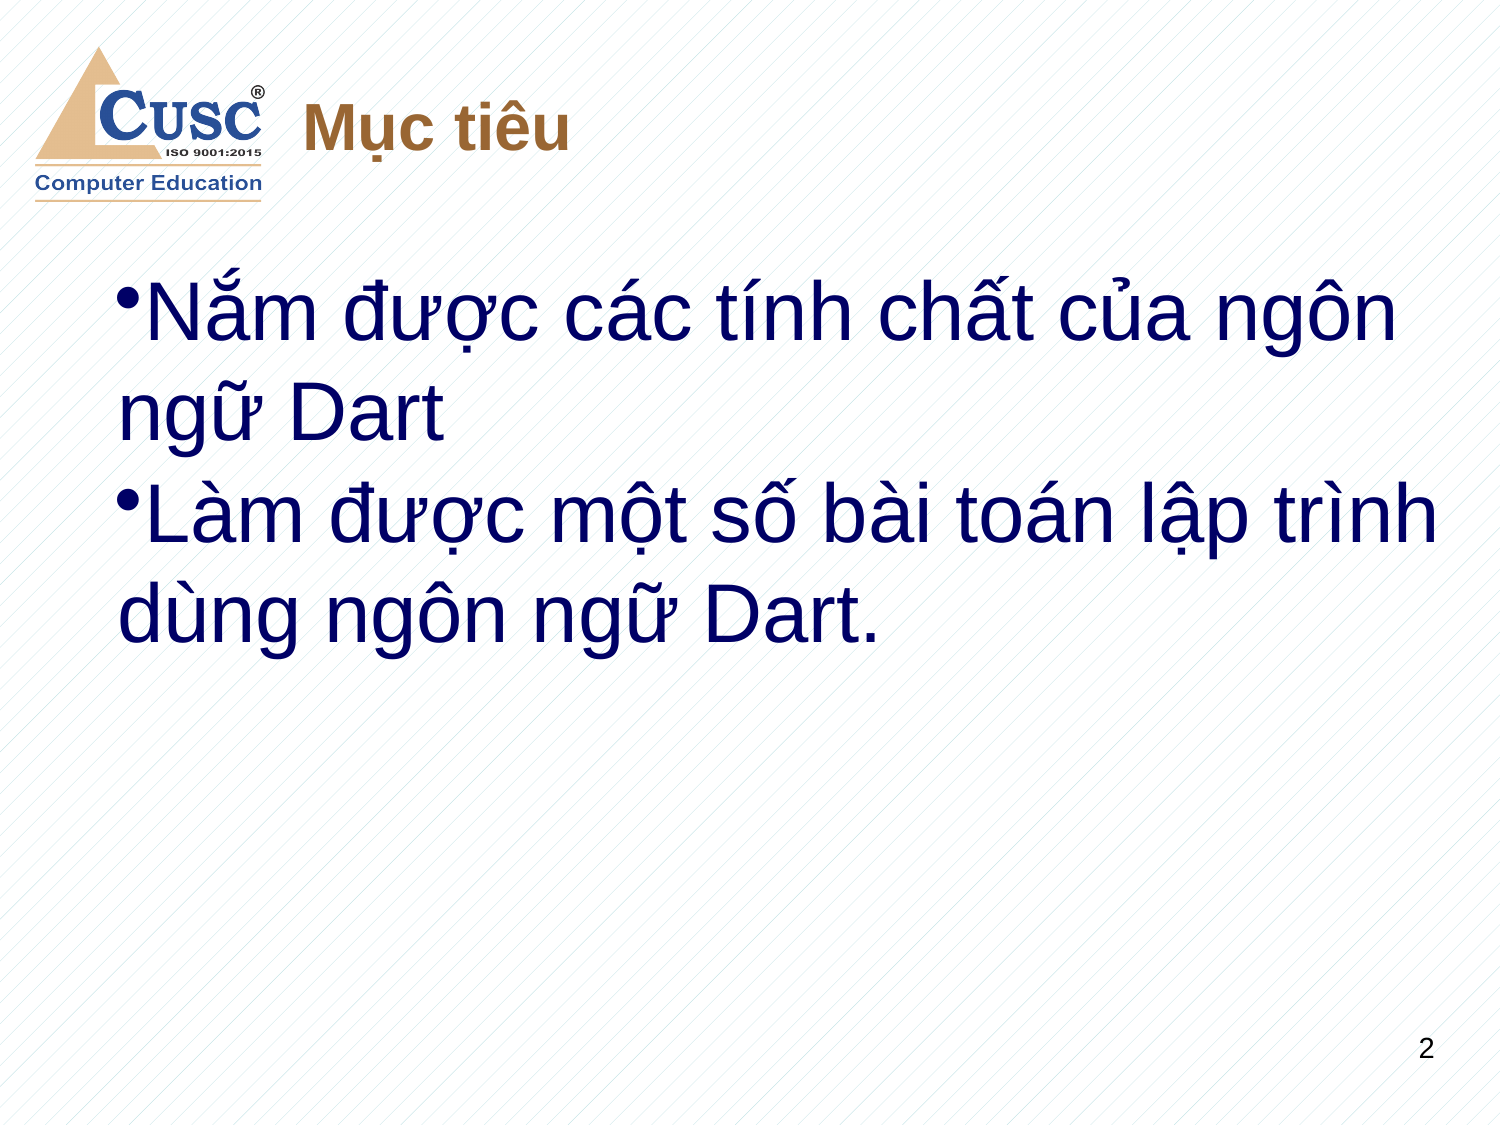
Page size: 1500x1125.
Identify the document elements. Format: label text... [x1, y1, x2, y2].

title Mục tiêu [287, 46, 1450, 202]
picture [35, 46, 265, 202]
list Nắm được các tính chất của ngôn ngữ Dart Làm được một số bài toán lập trình dùng ngôn ngữ Dart. [99, 249, 1463, 1038]
slide_number 2 [1100, 1021, 1450, 1113]
